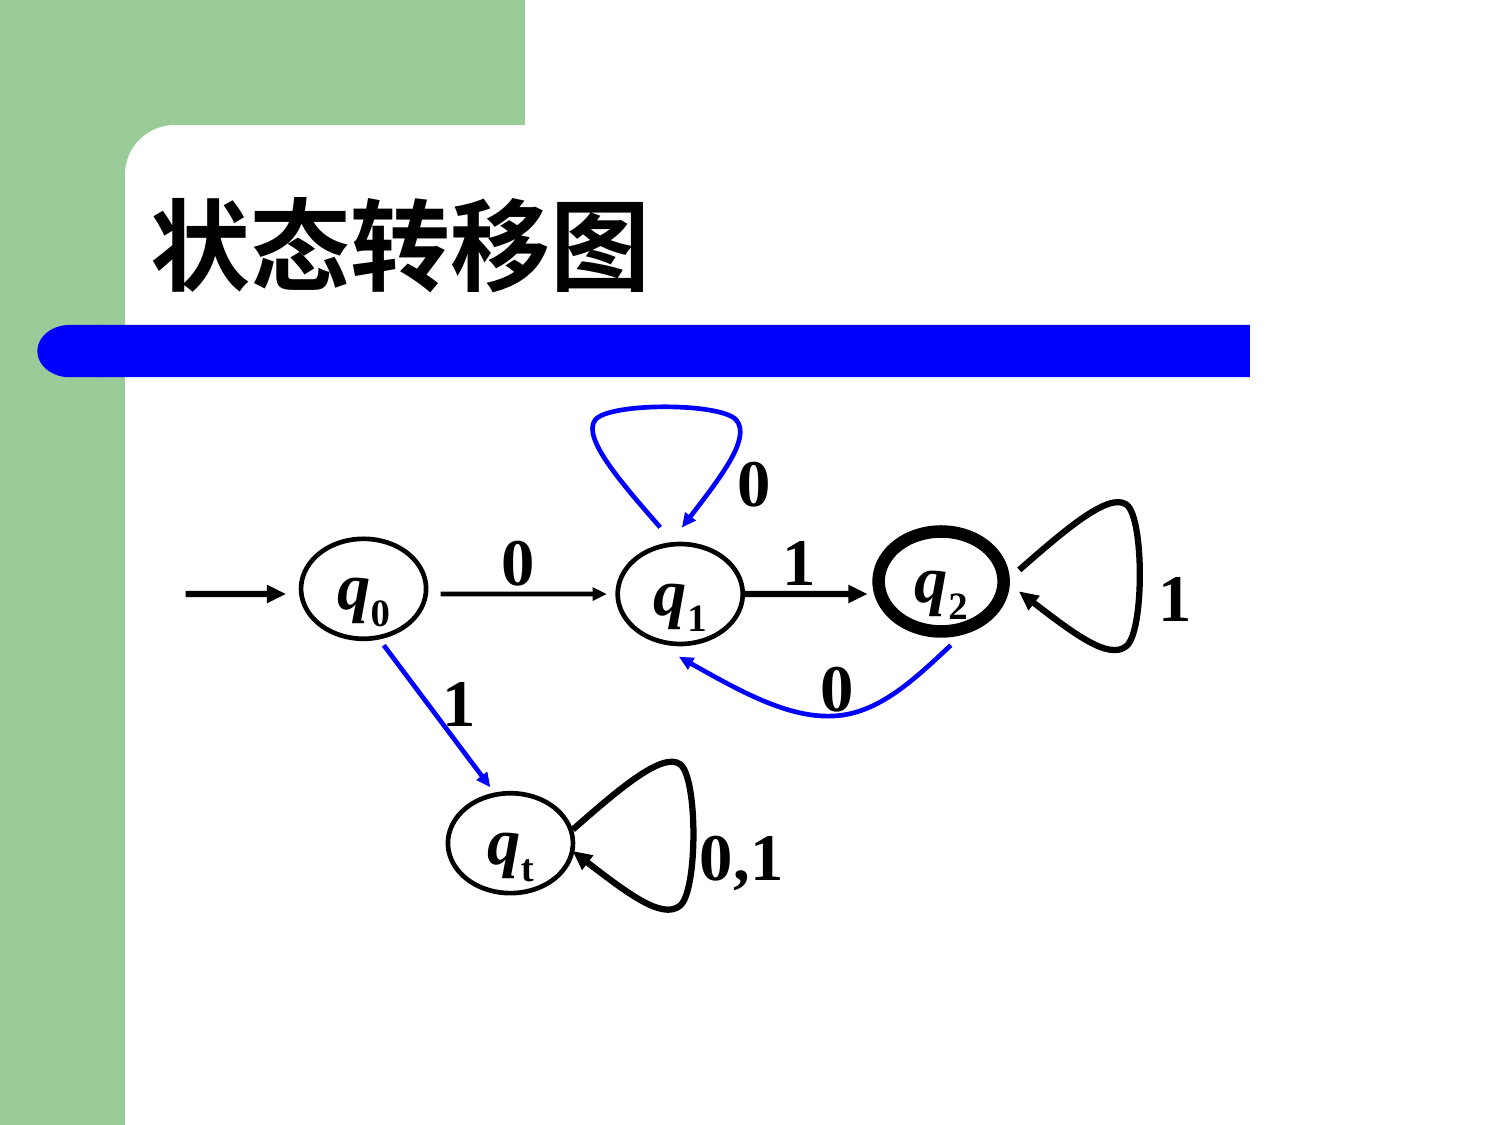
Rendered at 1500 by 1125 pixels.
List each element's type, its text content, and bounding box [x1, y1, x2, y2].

text_box 1 [440, 659, 479, 740]
text_box [454, 740, 491, 787]
text_box q1 [617, 544, 743, 644]
text_box [679, 650, 818, 716]
text_box 0 [818, 645, 857, 726]
text_box q0 [301, 538, 427, 639]
text_box [592, 406, 741, 528]
text_box 0,1 [697, 814, 786, 894]
title 状态转移图 [135, 125, 1449, 314]
text_box 0 [499, 518, 537, 599]
text_box 1 [780, 518, 818, 599]
text_box [537, 587, 607, 601]
text_box [857, 645, 951, 712]
text_box [818, 587, 868, 601]
text_box q2 [878, 531, 1004, 632]
text_box qt [447, 793, 572, 894]
text_box [185, 587, 286, 601]
text_box [1019, 502, 1140, 650]
text_box [572, 761, 694, 910]
text_box 1 [1131, 554, 1220, 635]
text_box 0 [697, 439, 811, 520]
